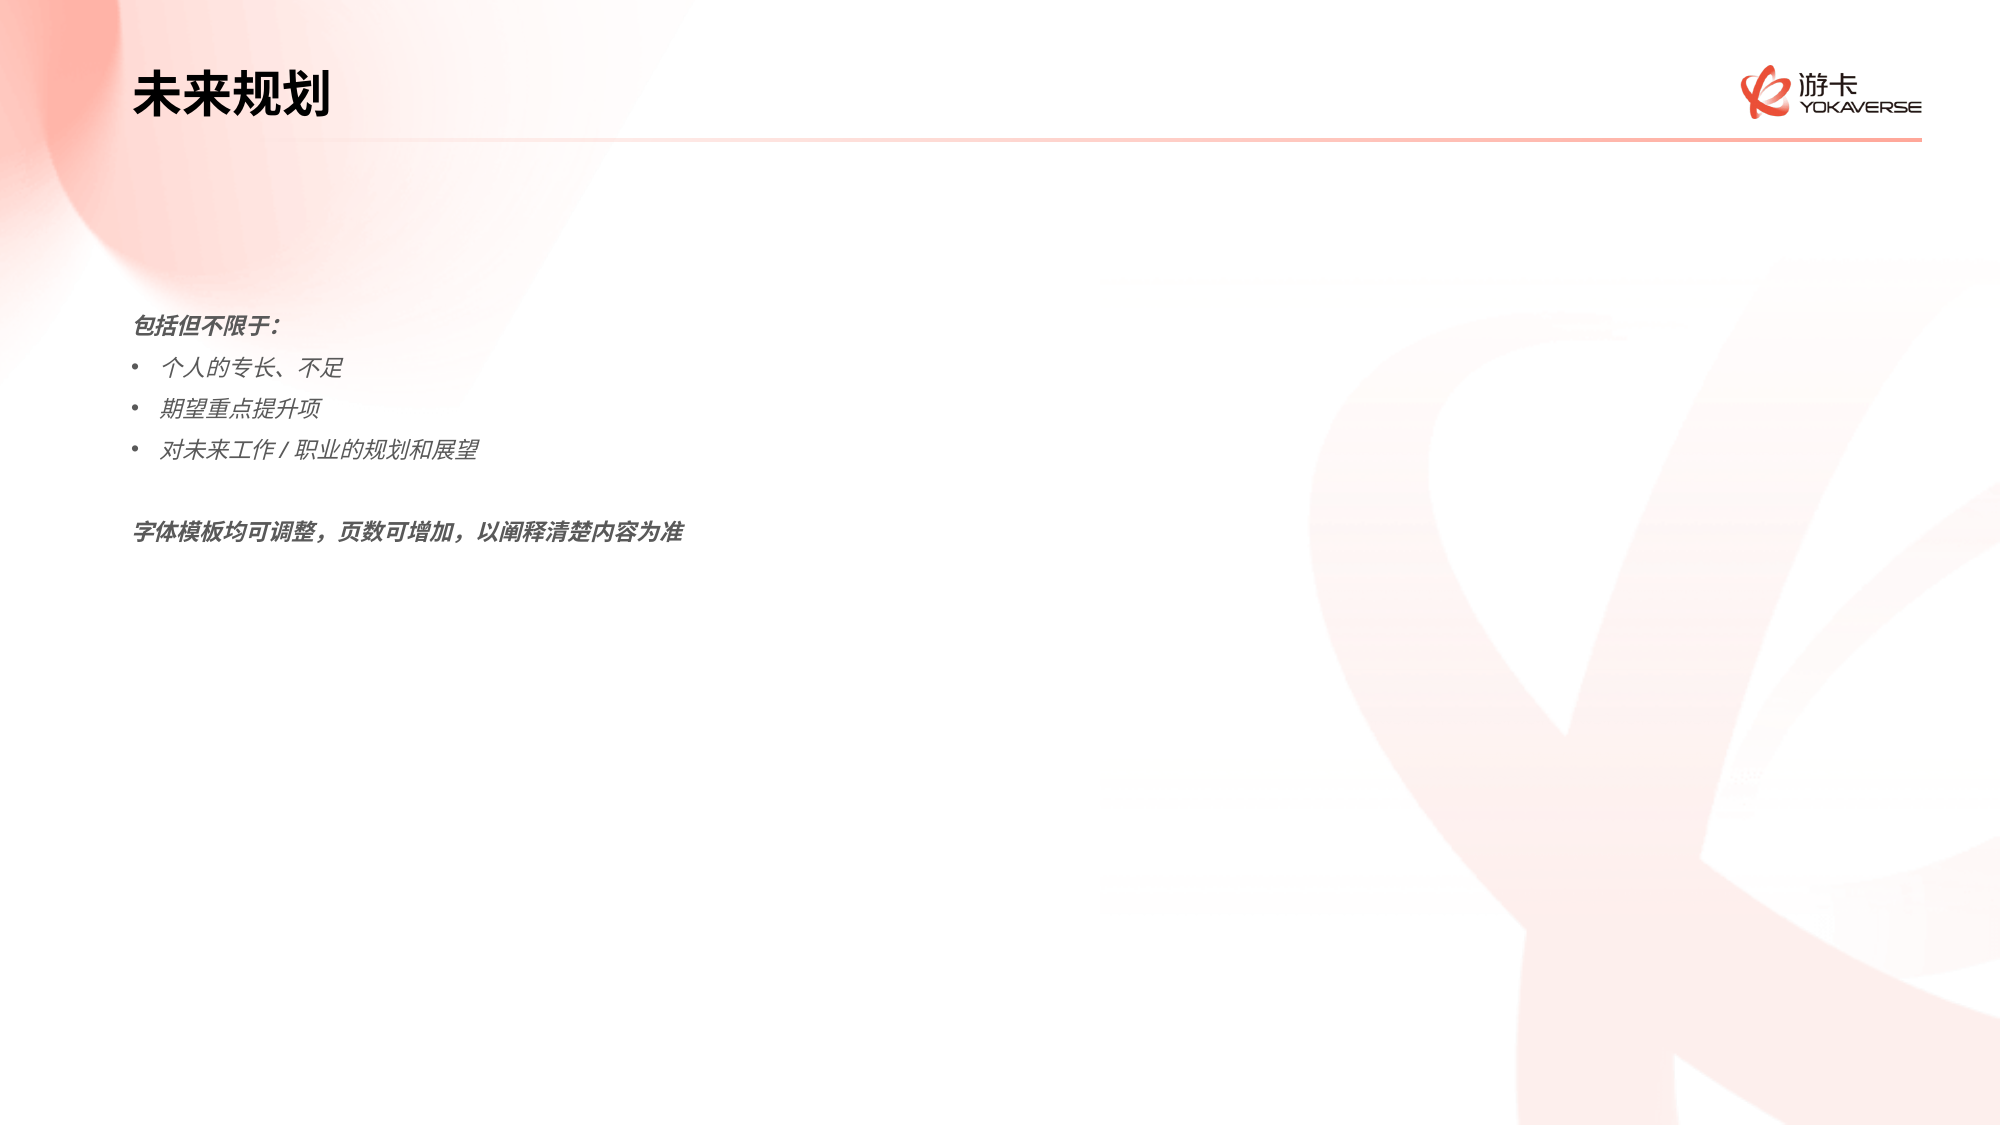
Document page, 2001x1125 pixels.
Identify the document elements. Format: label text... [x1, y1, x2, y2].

picture [1100, 0, 2000, 1125]
text_box 未来规划 [118, 54, 348, 130]
text_box 包括但不限于： 个人的专长、不足 期望重点提升项 对未来工作/职业的规划和展望 字体模板均可调整，页数可增加，以阐释清楚内容为准 [123, 290, 1757, 553]
picture [0, 0, 726, 652]
